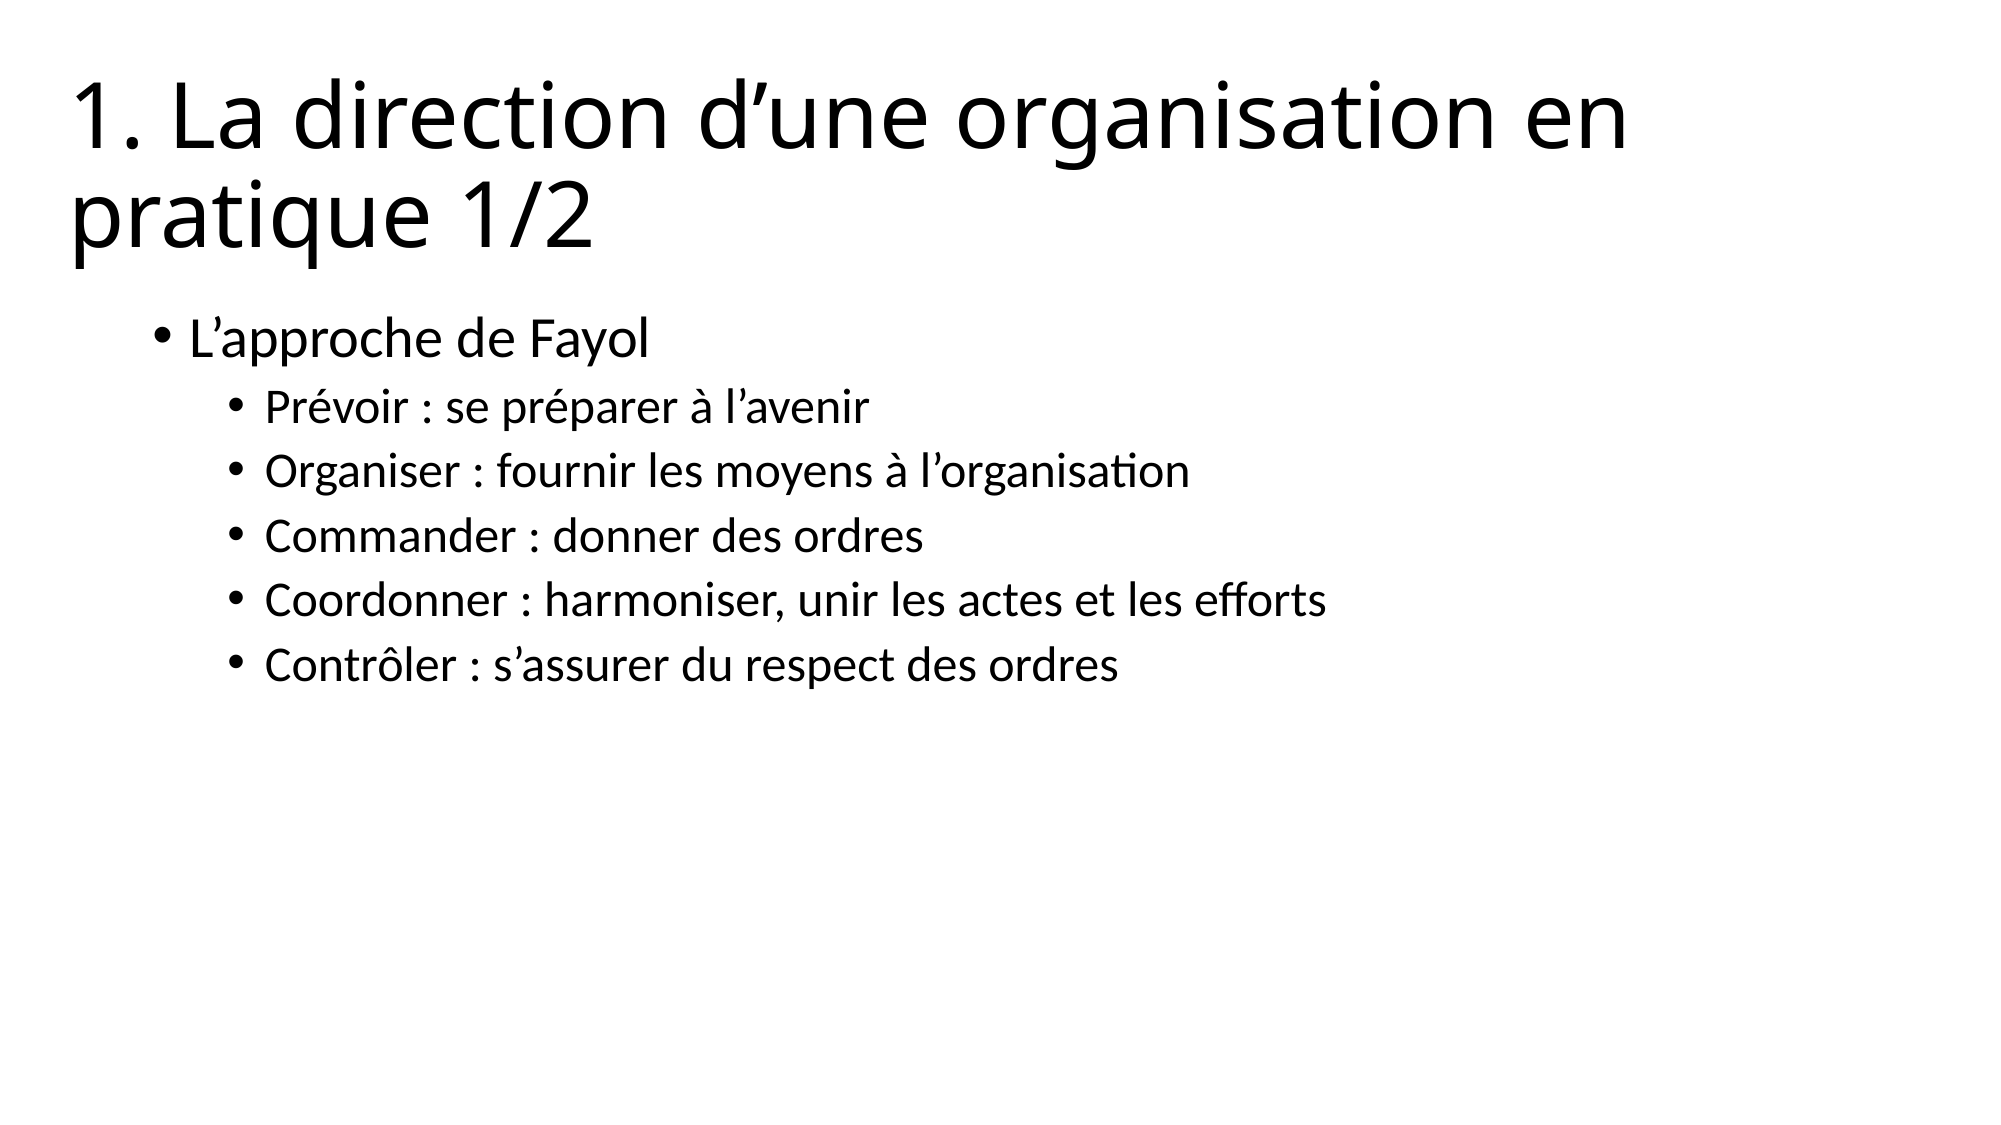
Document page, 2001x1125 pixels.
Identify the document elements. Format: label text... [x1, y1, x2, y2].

title 1. La direction d’une organisation en pratique 1/2 [53, 59, 1912, 278]
list L’approche de Fayol Prévoir : se préparer à l’avenir Organiser : fournir les moyens à l’organisation Commander : donner des ordres Coordonner : harmoniser, unir les actes et les efforts Contrôler : s’assurer du respect des ordres [137, 299, 1863, 1014]
